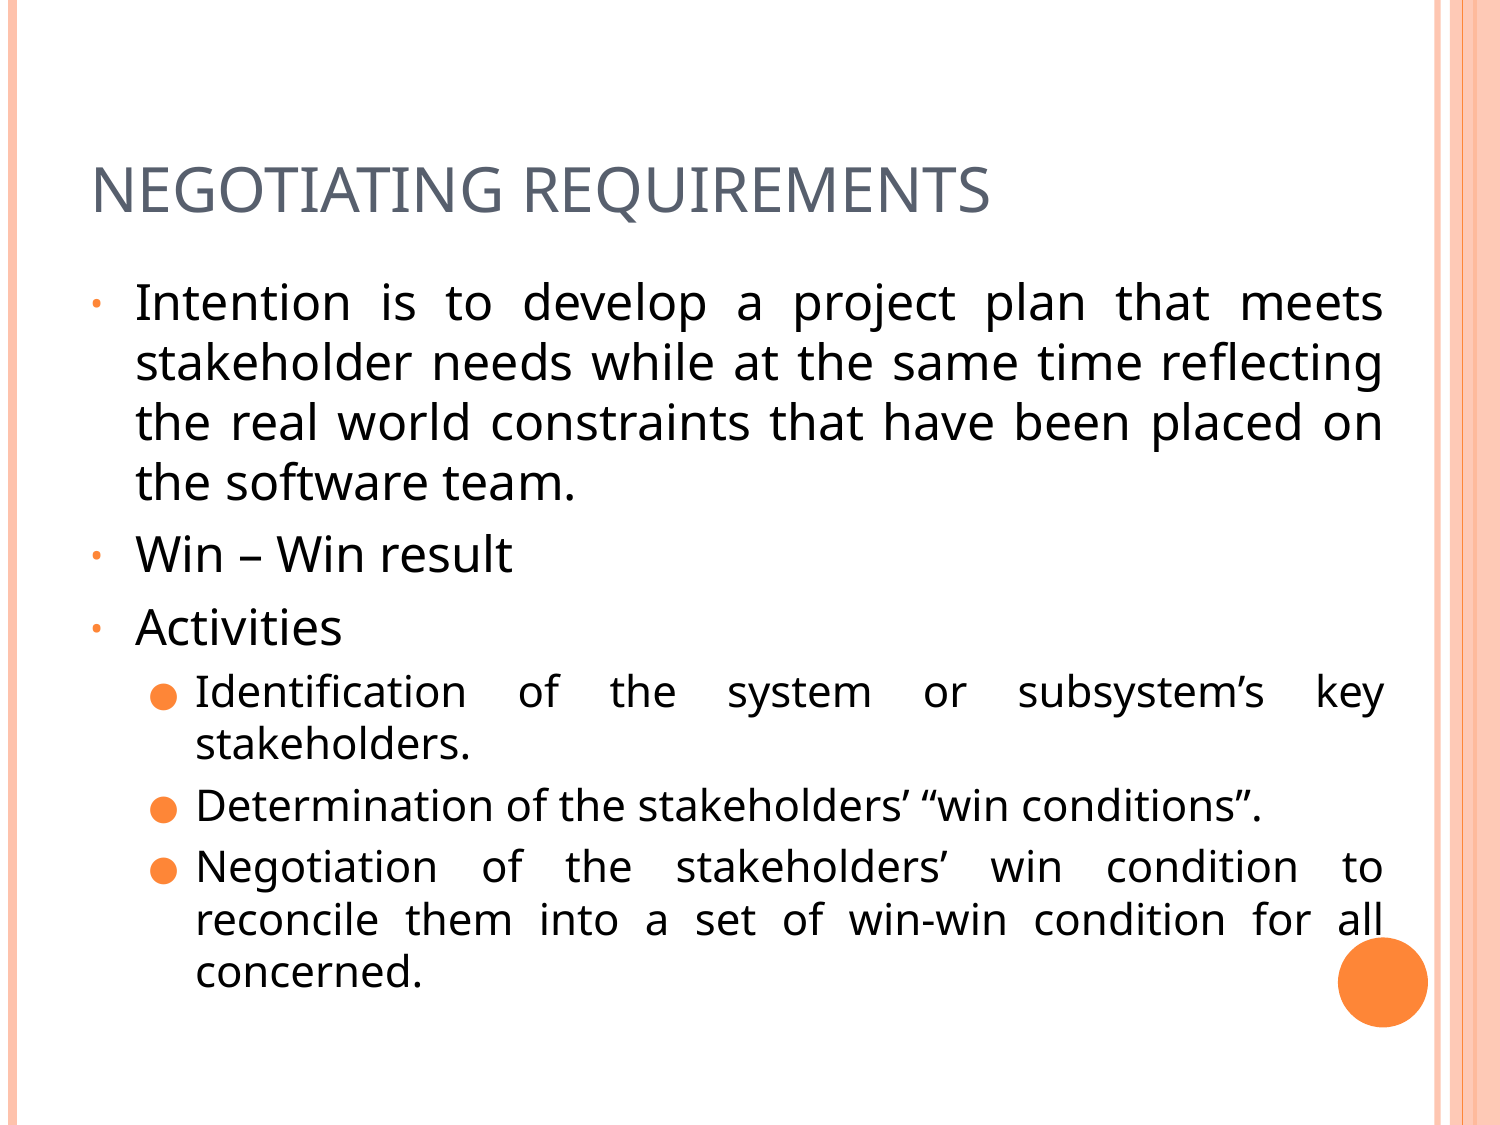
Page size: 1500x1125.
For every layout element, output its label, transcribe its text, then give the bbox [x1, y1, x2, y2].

list Intention is to develop a project plan that meets stakeholder needs while at the same time reflecting the real world constraints that have been placed on the software team. Win – Win result Activities Identification of the system or subsystem’s key stakeholders. Determination of the stakeholders’ “win conditions”. Negotiation of the stakeholders’ win condition to reconcile them into a set of win-win condition for all concerned. [75, 262, 1400, 1062]
title Negotiating Requirements [75, 45, 1300, 233]
